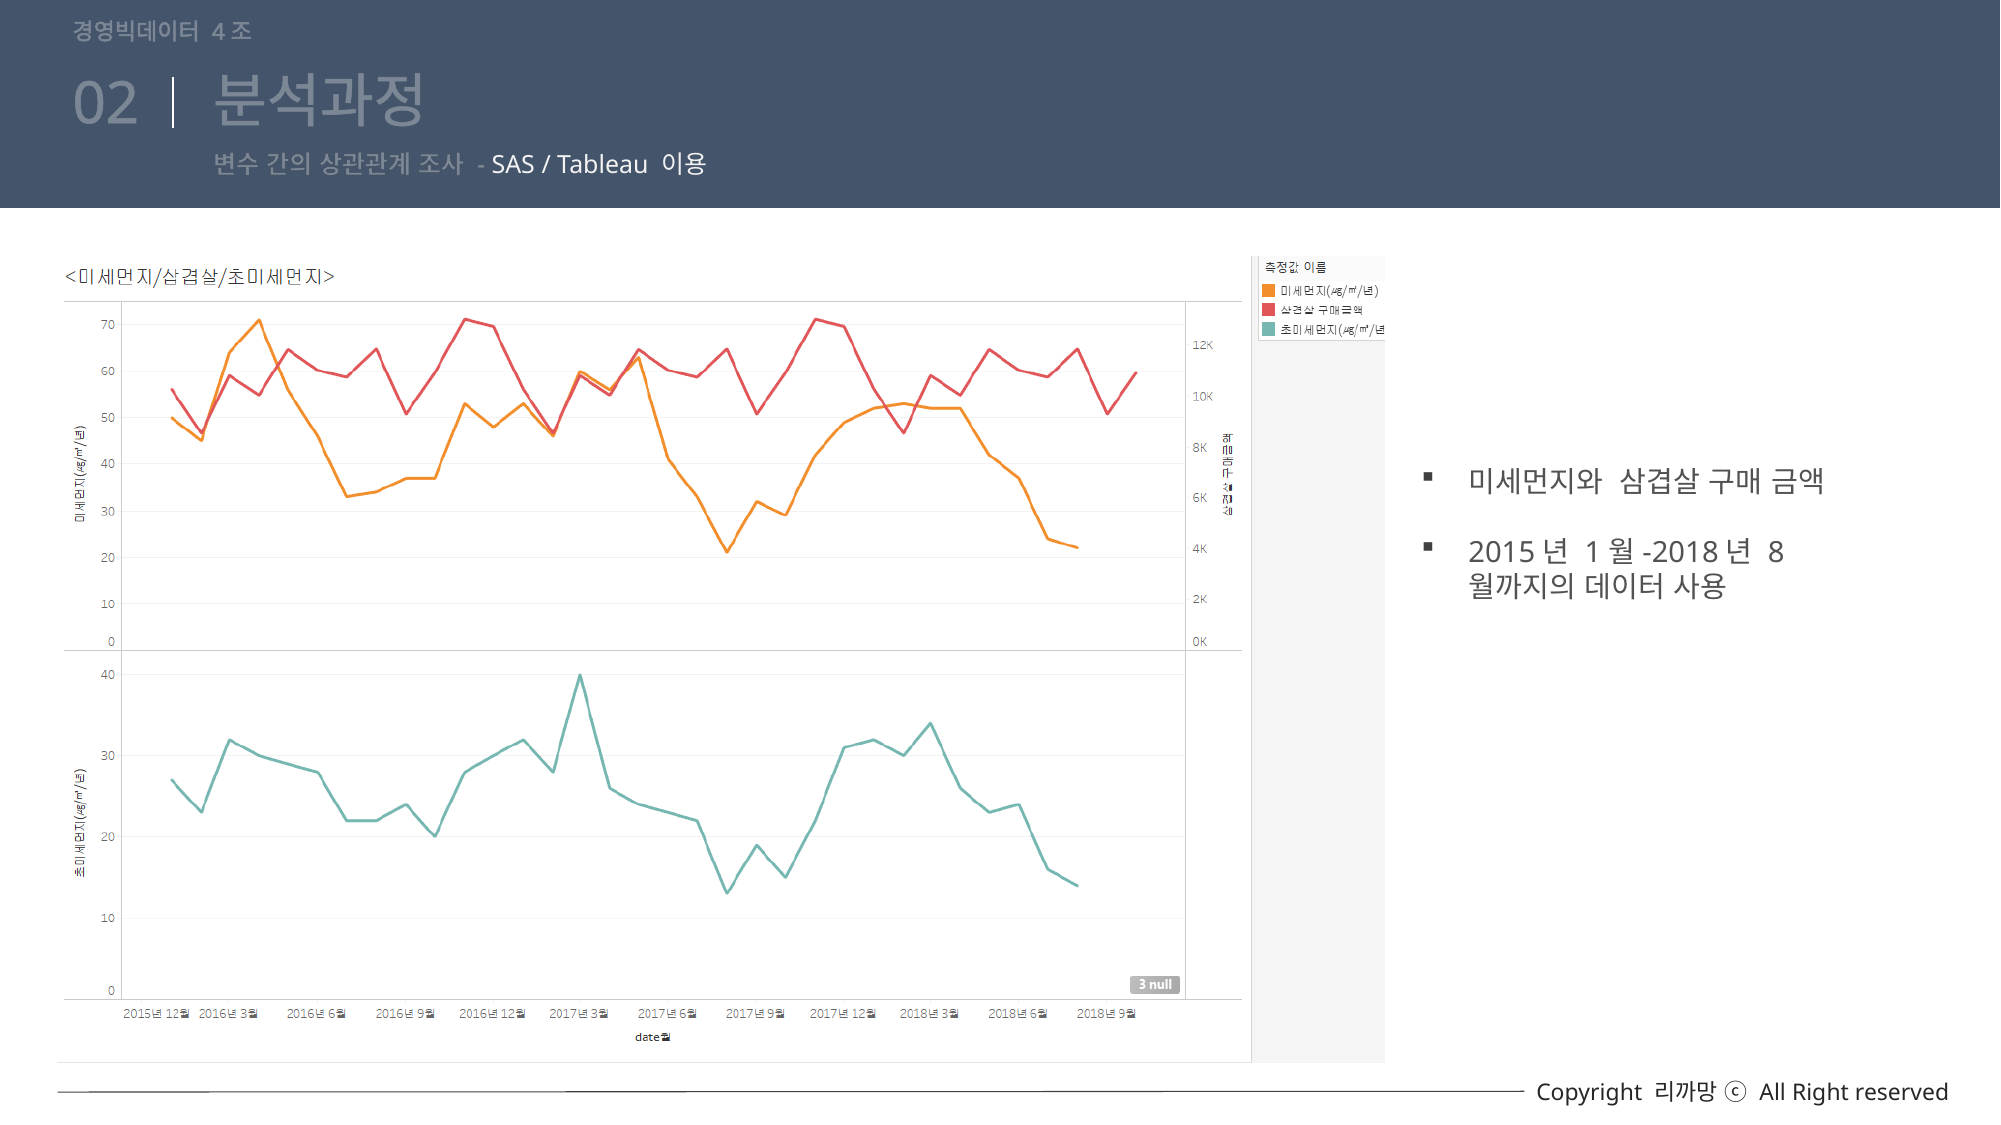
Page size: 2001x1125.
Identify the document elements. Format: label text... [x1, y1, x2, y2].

picture [57, 256, 1385, 1063]
list 경영빅데이터 4조 [57, 12, 198, 53]
list 변수 간의 상관관계 조사 - SAS / Tableau 이용 [198, 0, 883, 256]
list 02 [57, 65, 198, 144]
text_box 미세먼지와 삼겹살 구매 금액 2015년 1월-2018년 8월까지의 데이터 사용 [1406, 455, 1897, 611]
